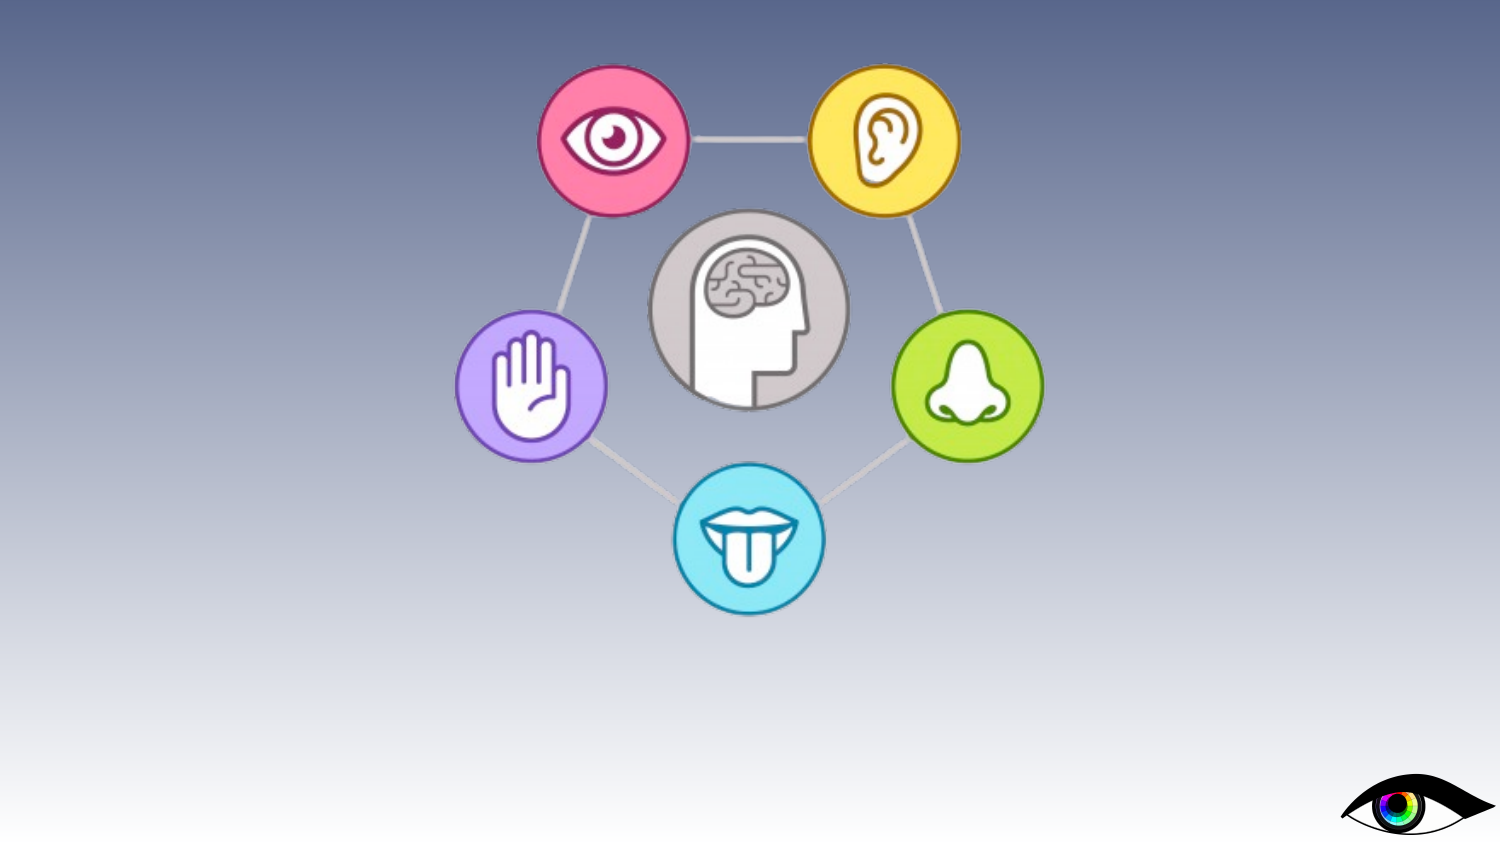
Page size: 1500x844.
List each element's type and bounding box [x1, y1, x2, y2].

picture [1332, 773, 1500, 835]
picture [409, 0, 1091, 682]
